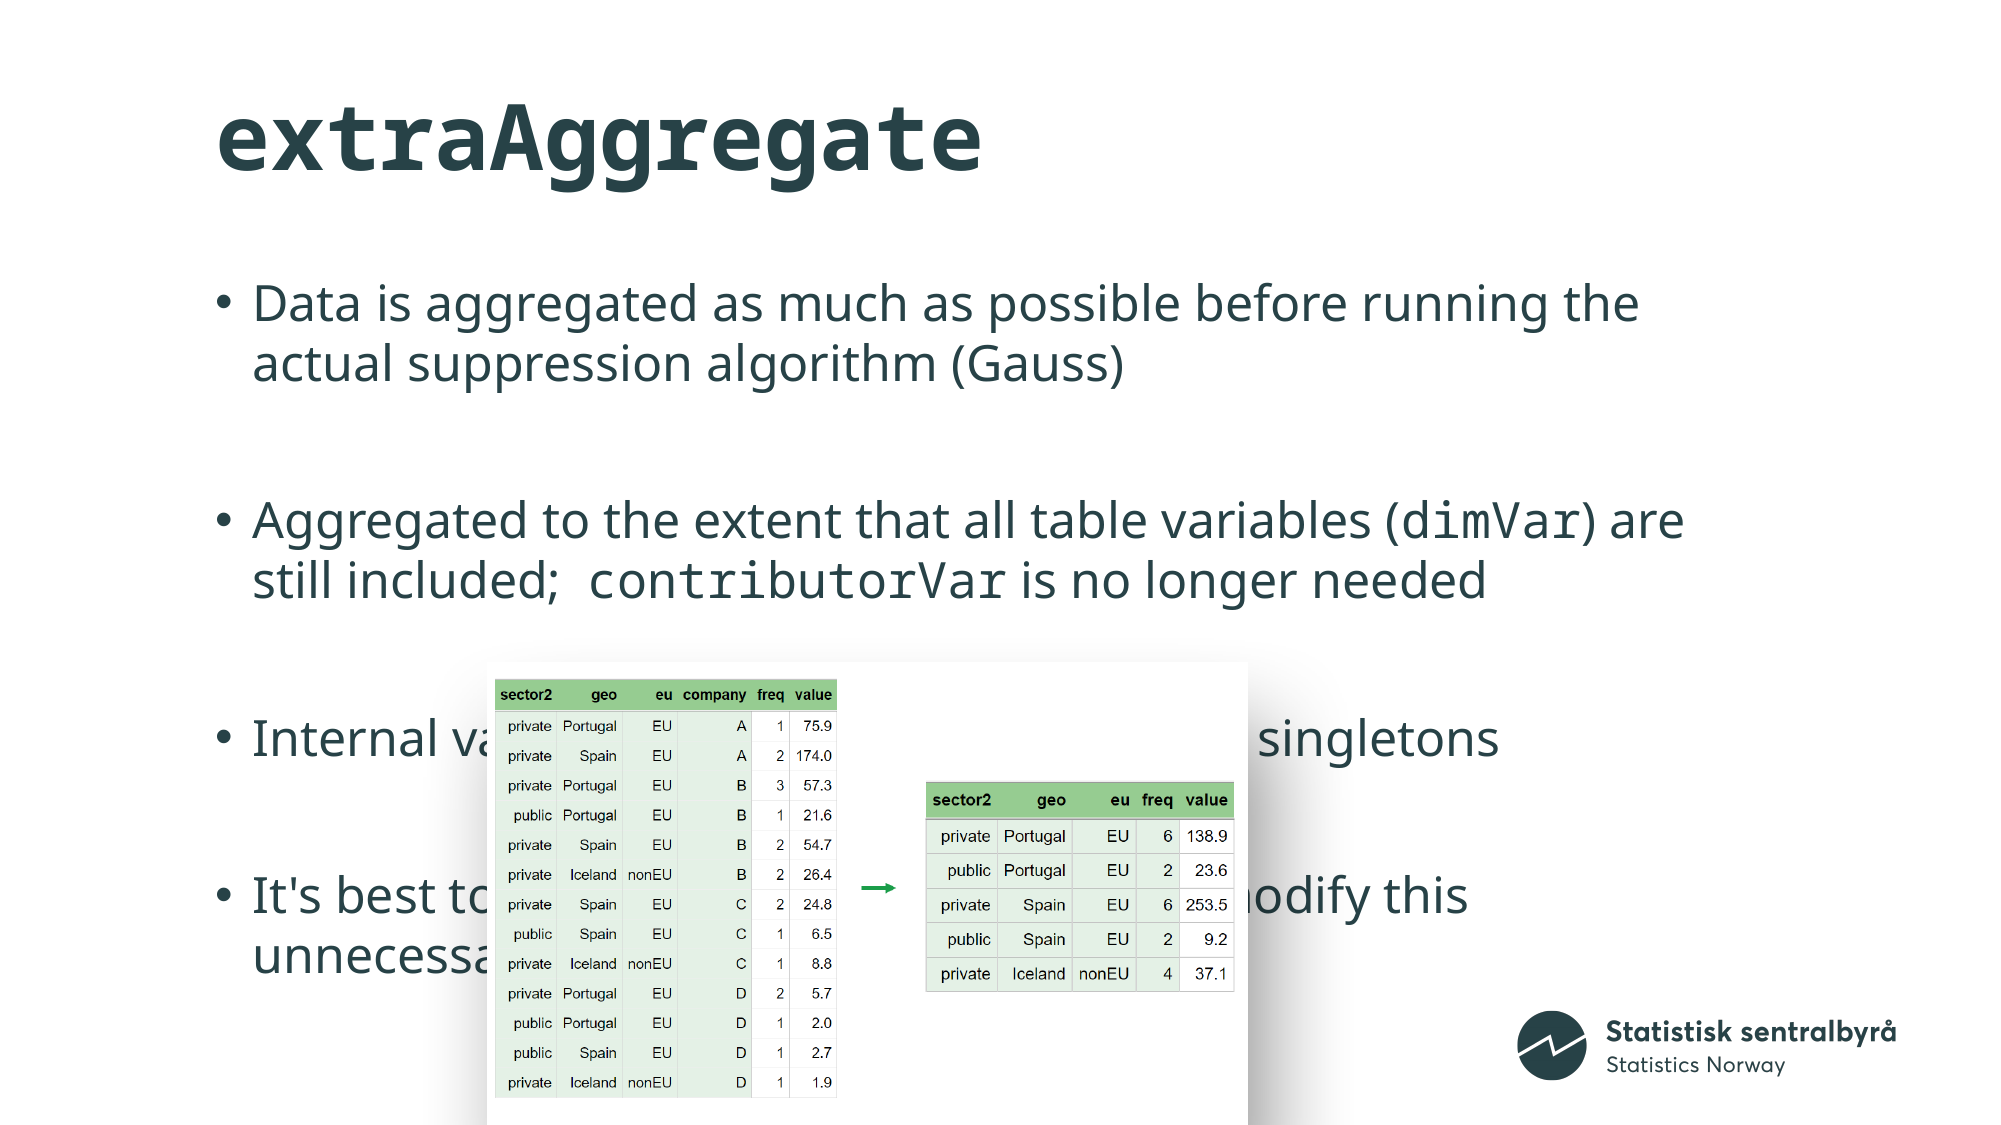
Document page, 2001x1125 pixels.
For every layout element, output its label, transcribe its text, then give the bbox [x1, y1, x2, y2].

title extraAggregate [200, 57, 1784, 232]
picture [1503, 995, 2000, 1125]
list Data is aggregated as much as possible before running the actual suppression algorithm (Gauss) Aggregated to the extent that all table variables (dimVar) are still included; contributorVar is no longer needed Internal variables are created for handling singletons It's best to trust the automation and not modify this unnecessarily... [200, 263, 1784, 959]
picture [487, 662, 1248, 1125]
